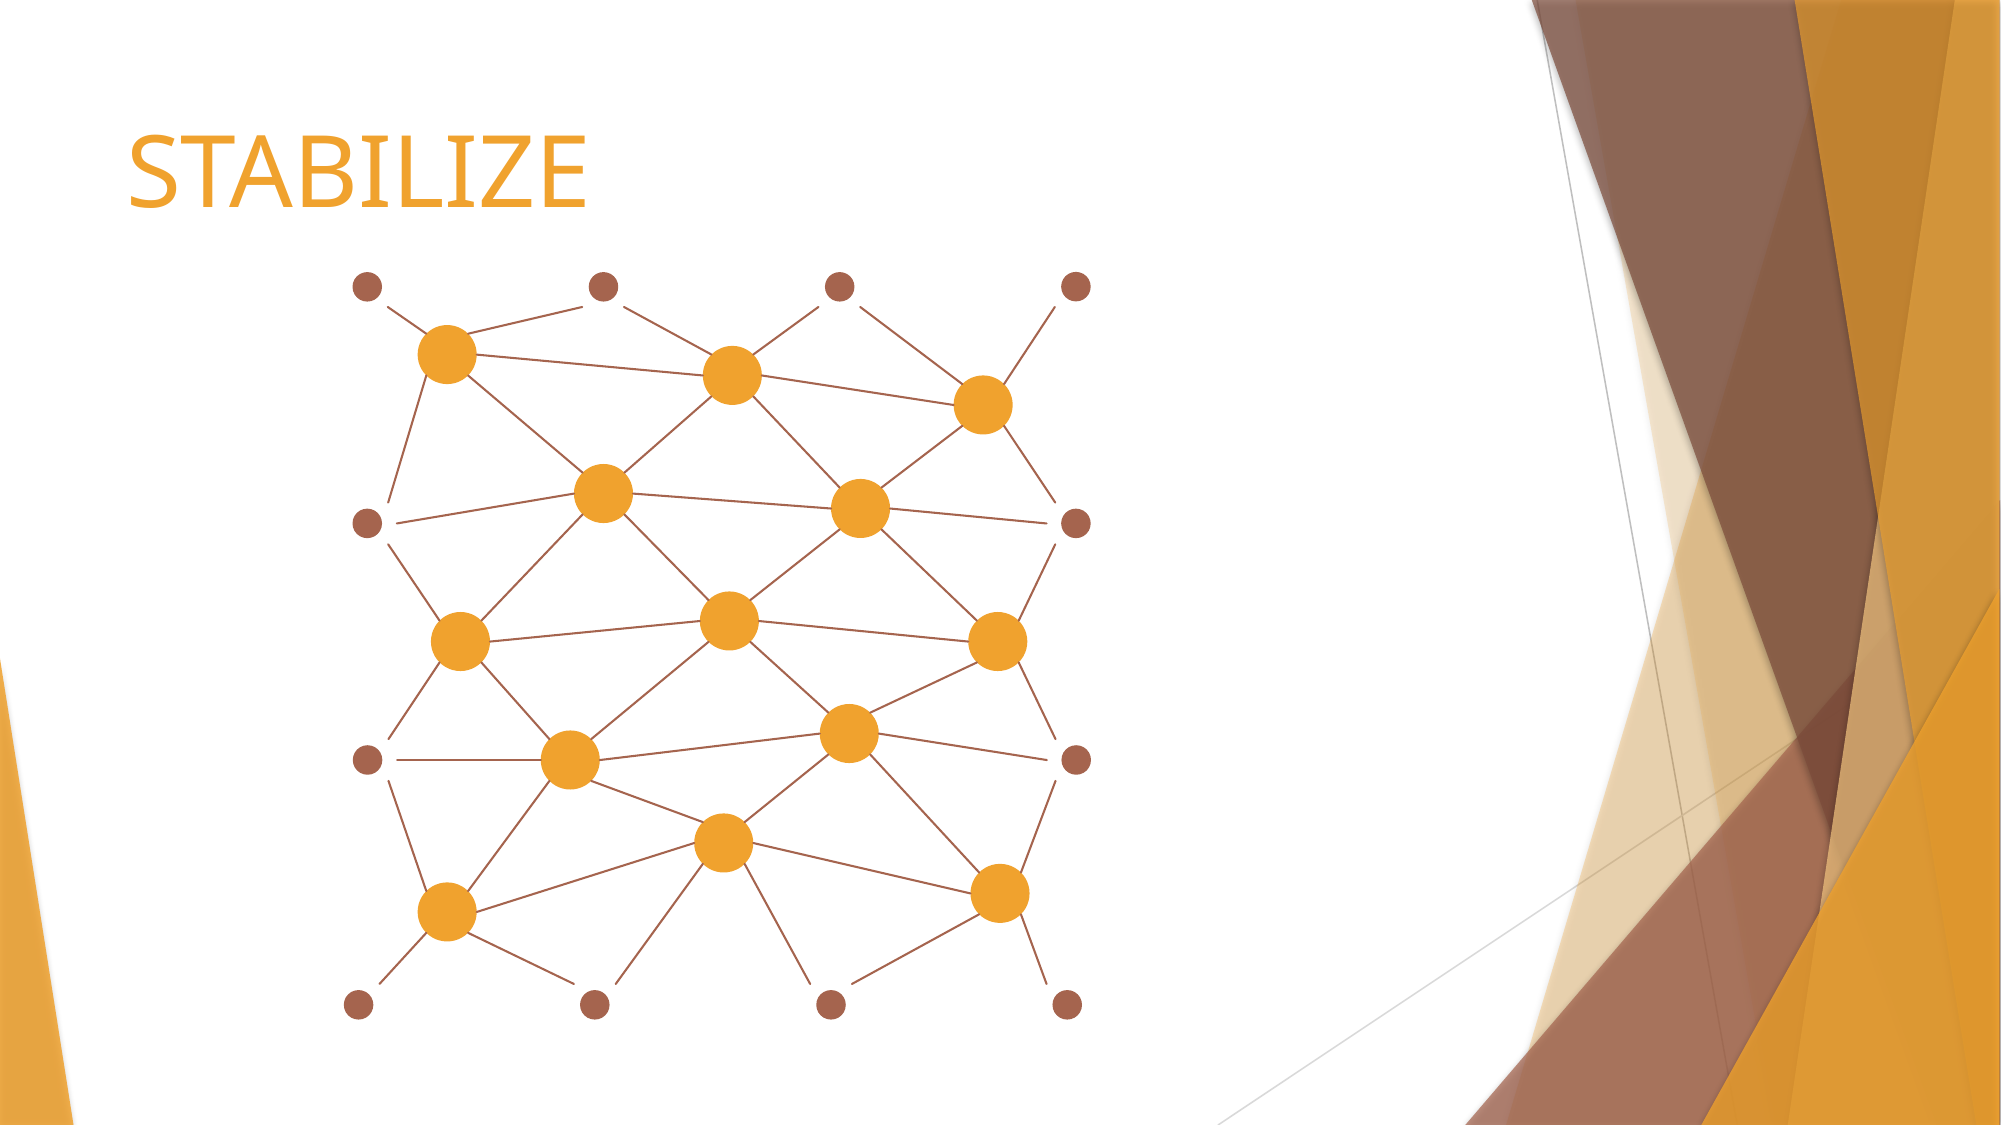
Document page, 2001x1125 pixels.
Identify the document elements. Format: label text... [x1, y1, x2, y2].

title stabilize [111, 99, 1522, 317]
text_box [328, 256, 1107, 1035]
